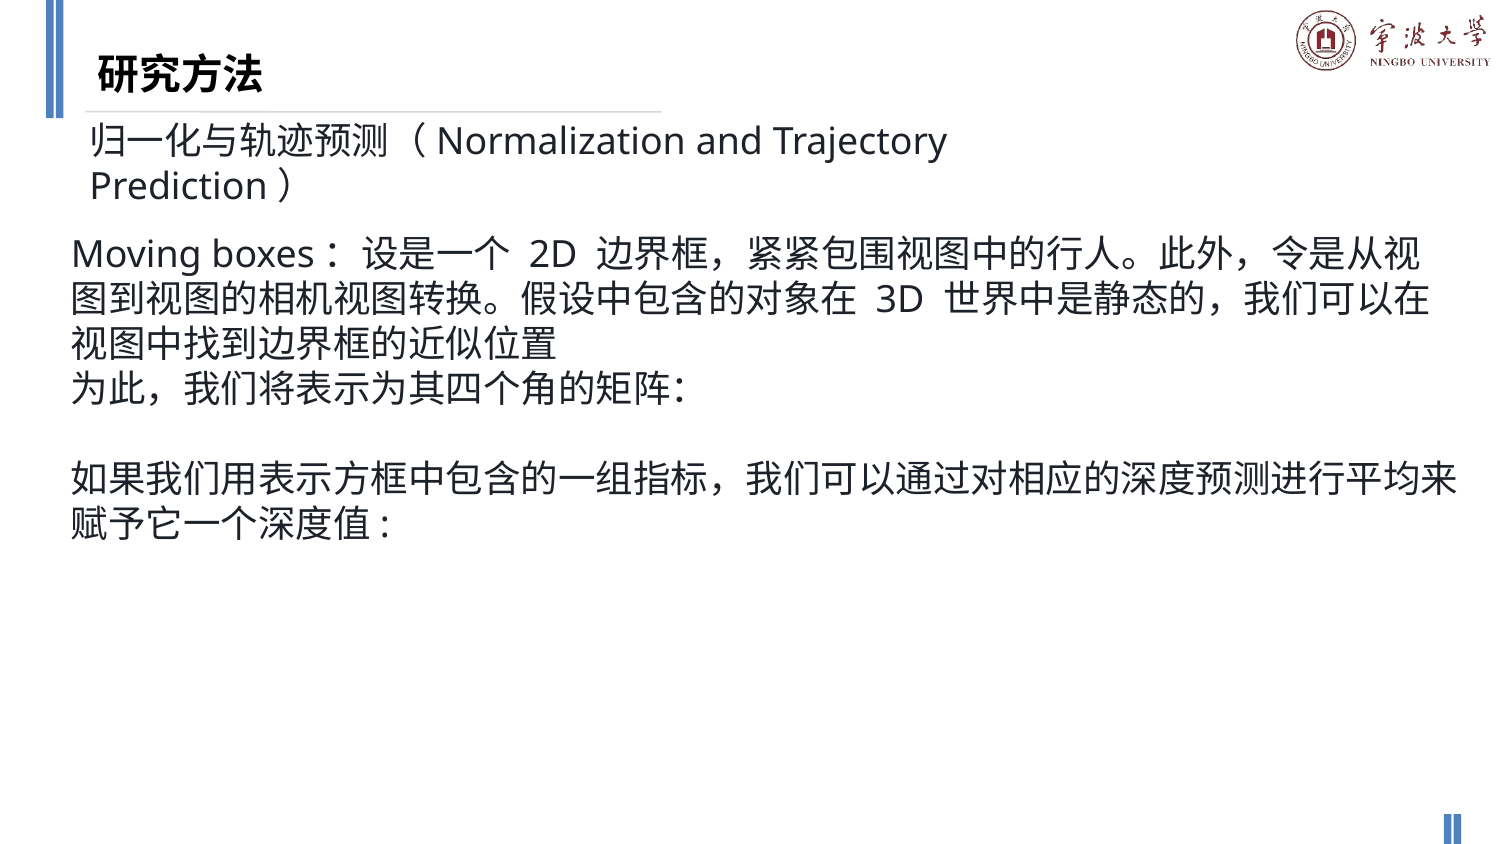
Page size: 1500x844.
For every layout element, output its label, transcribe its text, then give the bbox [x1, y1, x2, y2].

list 研究方法 [82, 40, 689, 109]
text_box 归一化与轨迹预测（Normalization and Trajectory Prediction） [74, 109, 1186, 215]
picture [1281, 0, 1500, 84]
